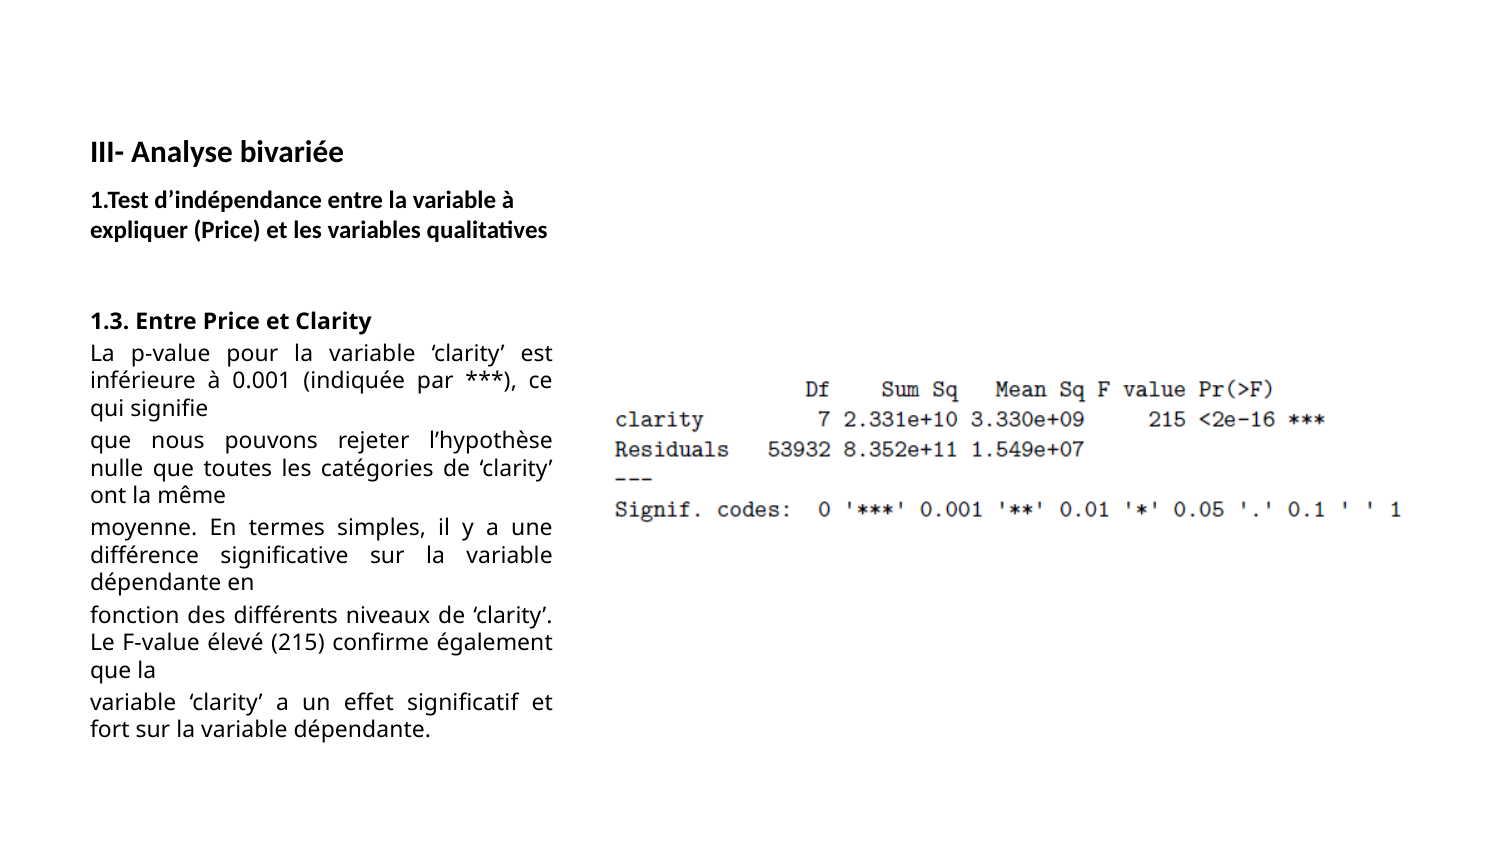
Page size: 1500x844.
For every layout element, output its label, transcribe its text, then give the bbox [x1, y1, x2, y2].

title III- Analyse bivariée [75, 33, 569, 176]
list 1.Test d’indépendance entre la variable à expliquer (Price) et les variables qualitatives 1.3. Entre Price et Clarity La p-value pour la variable ‘clarity’ est inférieure à 0.001 (indiquée par ***), ce qui signifie que nous pouvons rejeter l’hypothèse nulle que toutes les catégories de ‘clarity’ ont la même moyenne. En termes simples, il y a une différence significative sur la variable dépendante en fonction des différents niveaux de ‘clarity’. Le F-value élevé (215) confirme également que la variable ‘clarity’ a un effet significatif et fort sur la variable dépendante. [75, 176, 569, 754]
picture [603, 354, 1426, 549]
